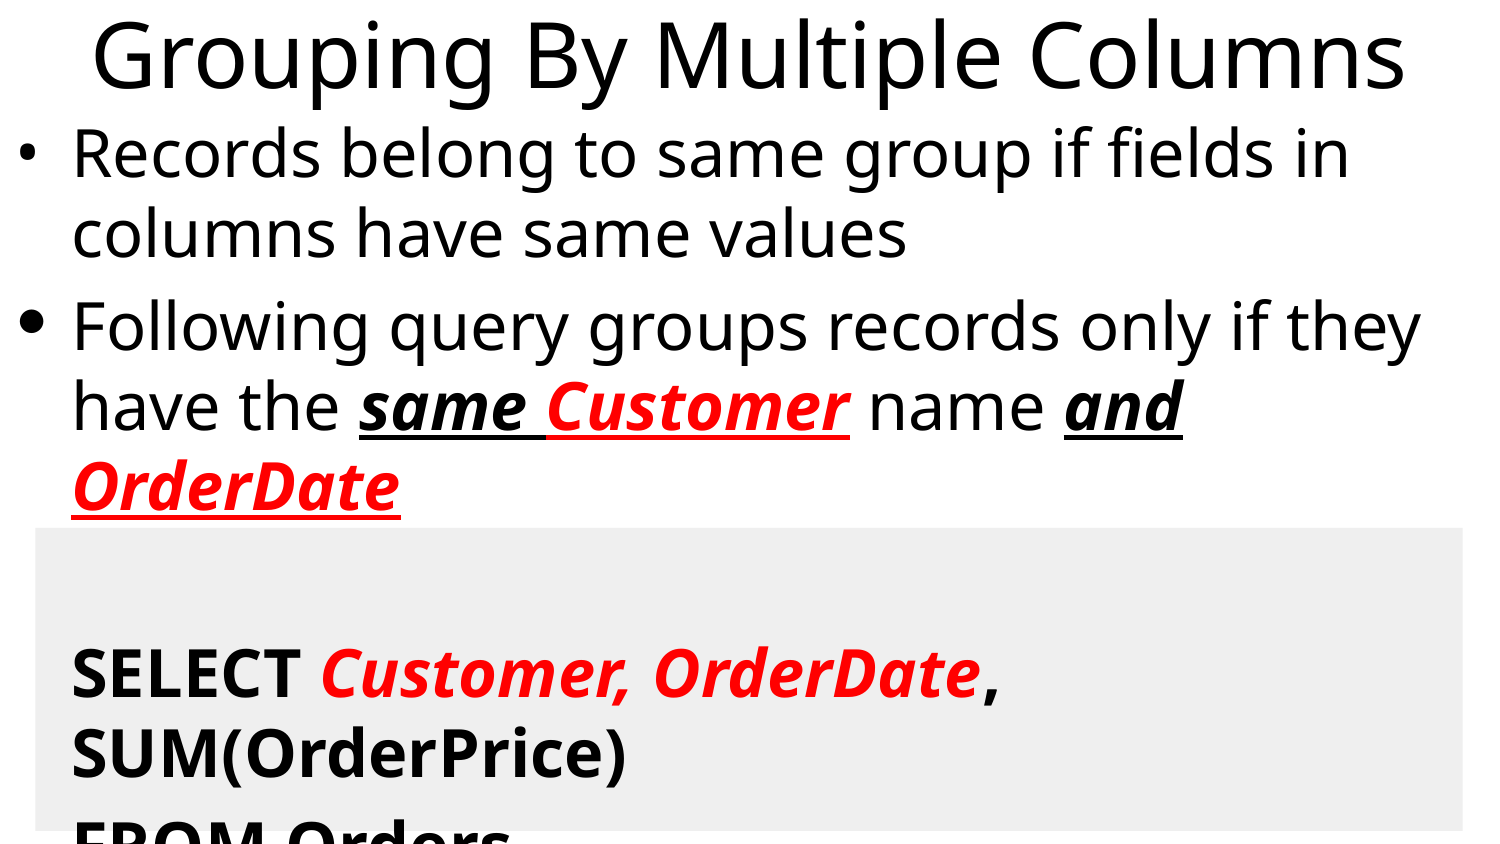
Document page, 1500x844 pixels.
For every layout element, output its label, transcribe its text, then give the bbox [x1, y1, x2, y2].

list Records belong to same group if fields in columns have same values Following query groups records only if they have the same Customer name and OrderDate SELECT Customer, OrderDate, SUM(OrderPrice) FROM Orders GROUP BY Customer, OrderDate Then aggregates OrderPrice into a row per group [0, 103, 1500, 844]
title Grouping By Multiple Columns [0, 0, 1500, 103]
